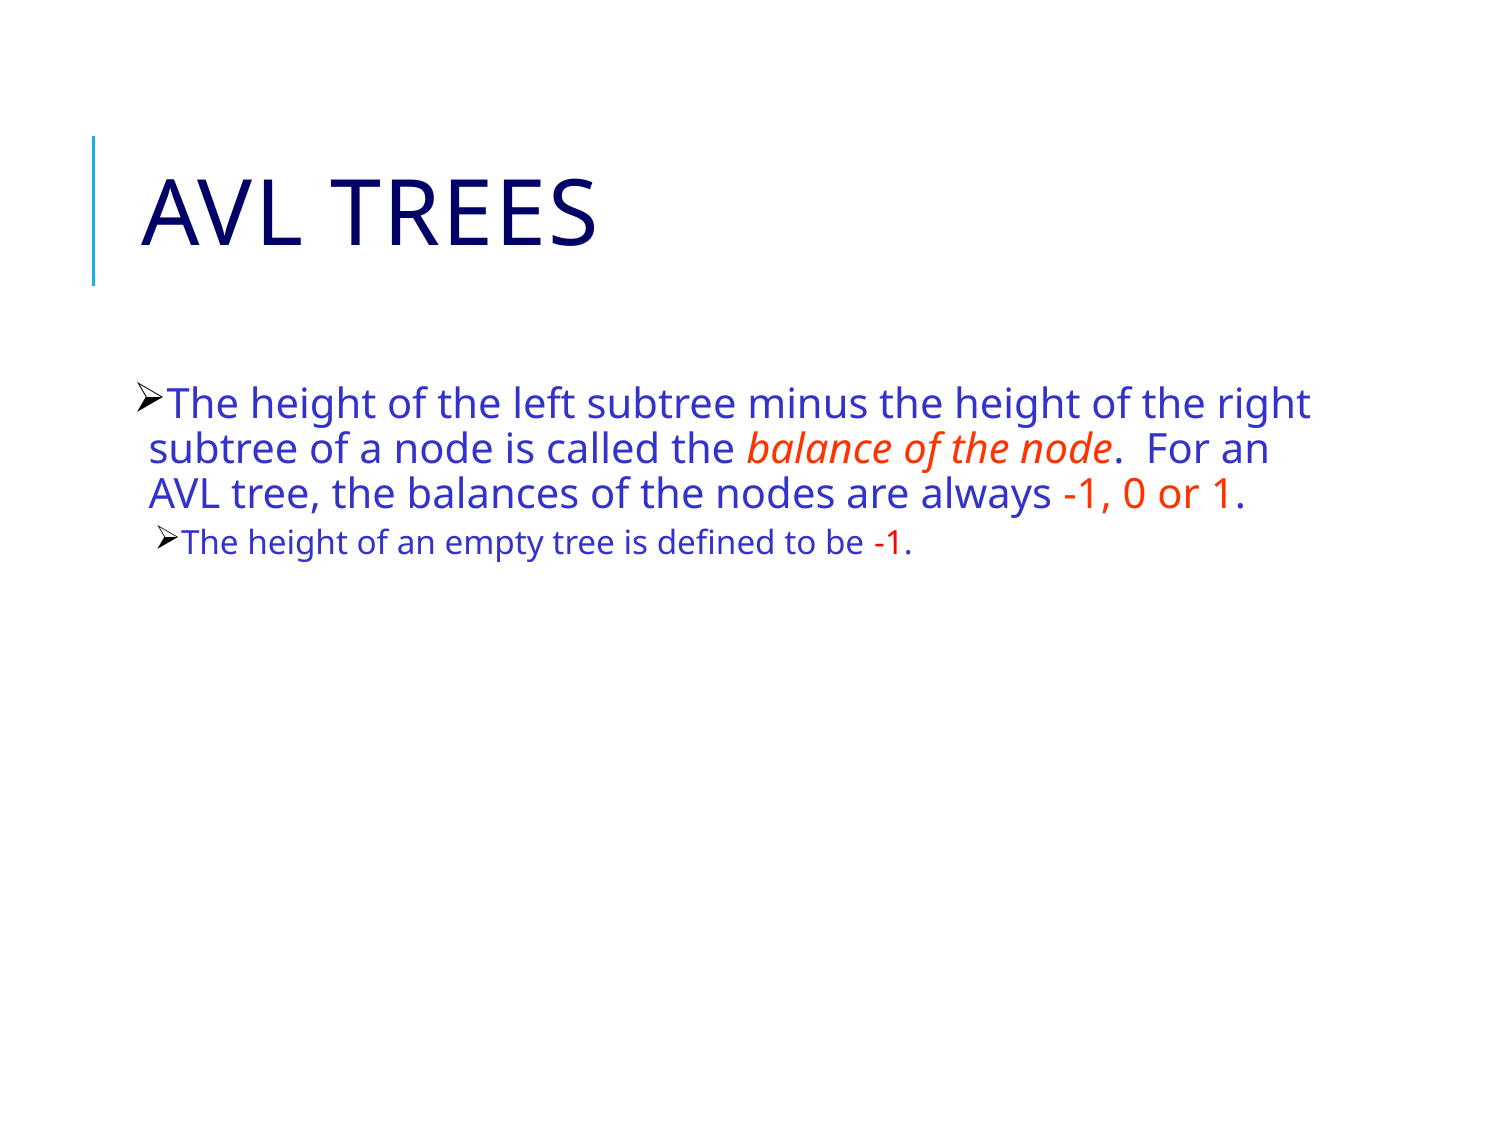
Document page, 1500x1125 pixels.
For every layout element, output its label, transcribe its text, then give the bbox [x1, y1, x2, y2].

title AVL Trees [126, 96, 1322, 342]
list The height of the left subtree minus the height of the right subtree of a node is called the balance of the node. For an AVL tree, the balances of the nodes are always -1, 0 or 1. The height of an empty tree is defined to be -1. [126, 375, 1322, 1035]
